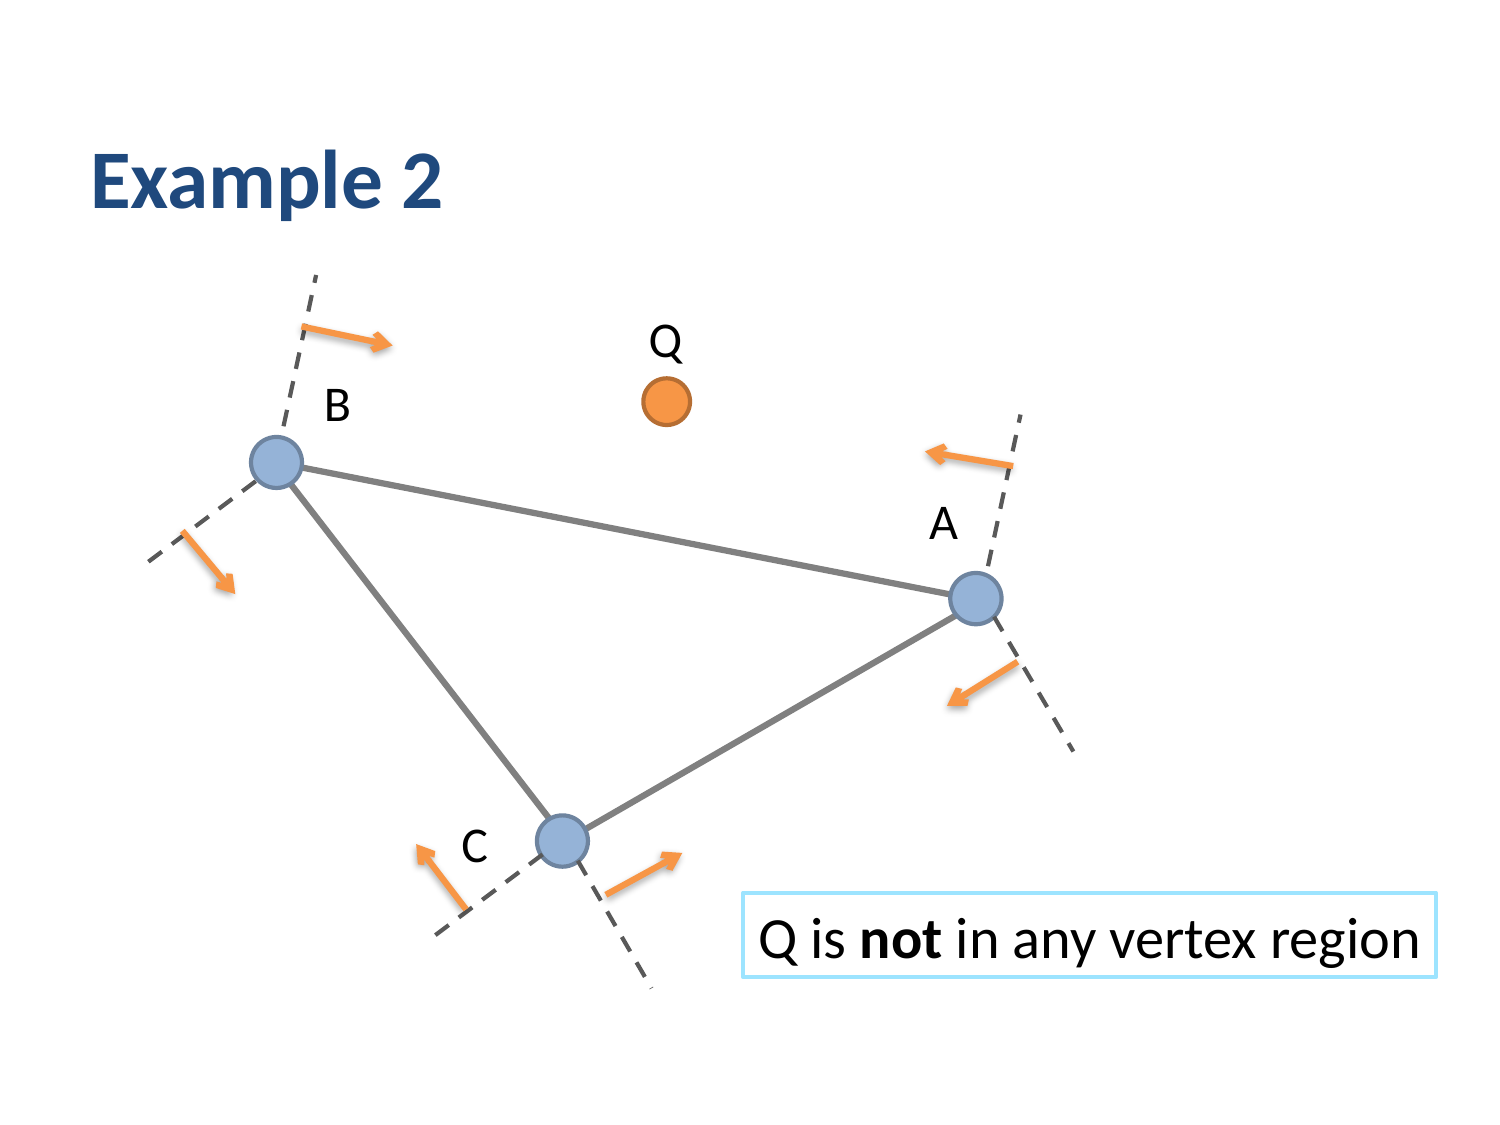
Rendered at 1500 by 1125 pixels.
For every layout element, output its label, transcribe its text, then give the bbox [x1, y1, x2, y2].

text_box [965, 644, 1102, 725]
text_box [946, 661, 1018, 707]
text_box Q is not in any vertex region [741, 891, 1438, 979]
text_box [248, 434, 305, 491]
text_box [928, 473, 1081, 507]
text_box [924, 451, 1014, 467]
text_box B [309, 375, 367, 439]
text_box [534, 813, 591, 869]
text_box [605, 852, 683, 896]
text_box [550, 887, 679, 962]
text_box [948, 570, 1004, 627]
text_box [176, 535, 241, 590]
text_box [408, 851, 475, 903]
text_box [148, 480, 257, 562]
text_box [290, 465, 956, 830]
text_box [301, 326, 393, 346]
text_box [641, 376, 693, 428]
text_box C [446, 804, 504, 852]
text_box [435, 854, 543, 936]
text_box A [914, 482, 974, 557]
title Example 2 [74, 19, 1313, 233]
text_box Q [633, 299, 698, 375]
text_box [223, 334, 376, 368]
